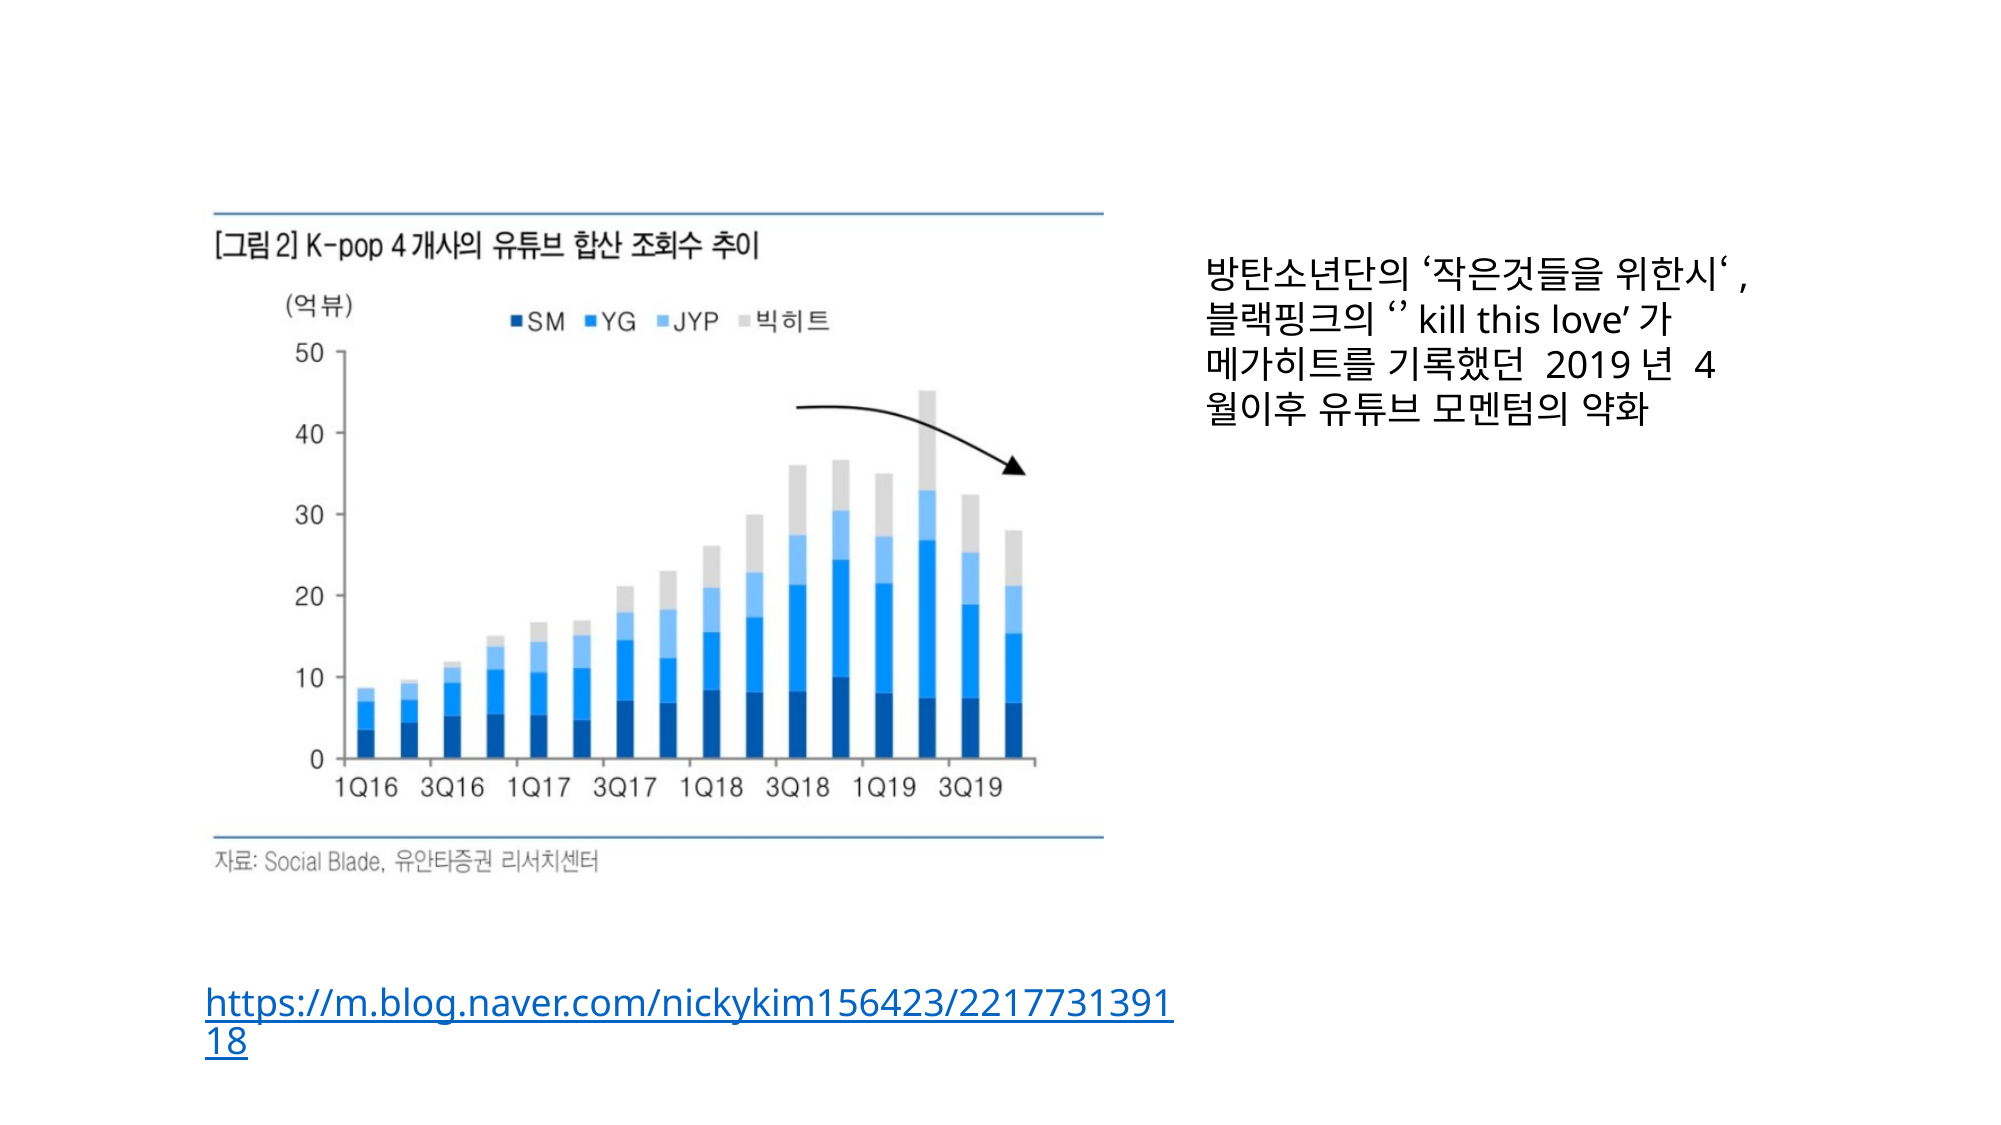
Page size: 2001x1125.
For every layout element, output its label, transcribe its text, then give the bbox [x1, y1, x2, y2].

text_box 방탄소년단의 ‘작은것들을 위한시‘, 블랙핑크의 ‘’kill this love’가 메가히트를 기록했던 2019년 4월이후 유튜브 모멘텀의 약화 [1190, 243, 1810, 439]
text_box https://m.blog.naver.com/nickykim156423/221773139118 [190, 972, 1191, 1038]
picture [189, 197, 1131, 883]
